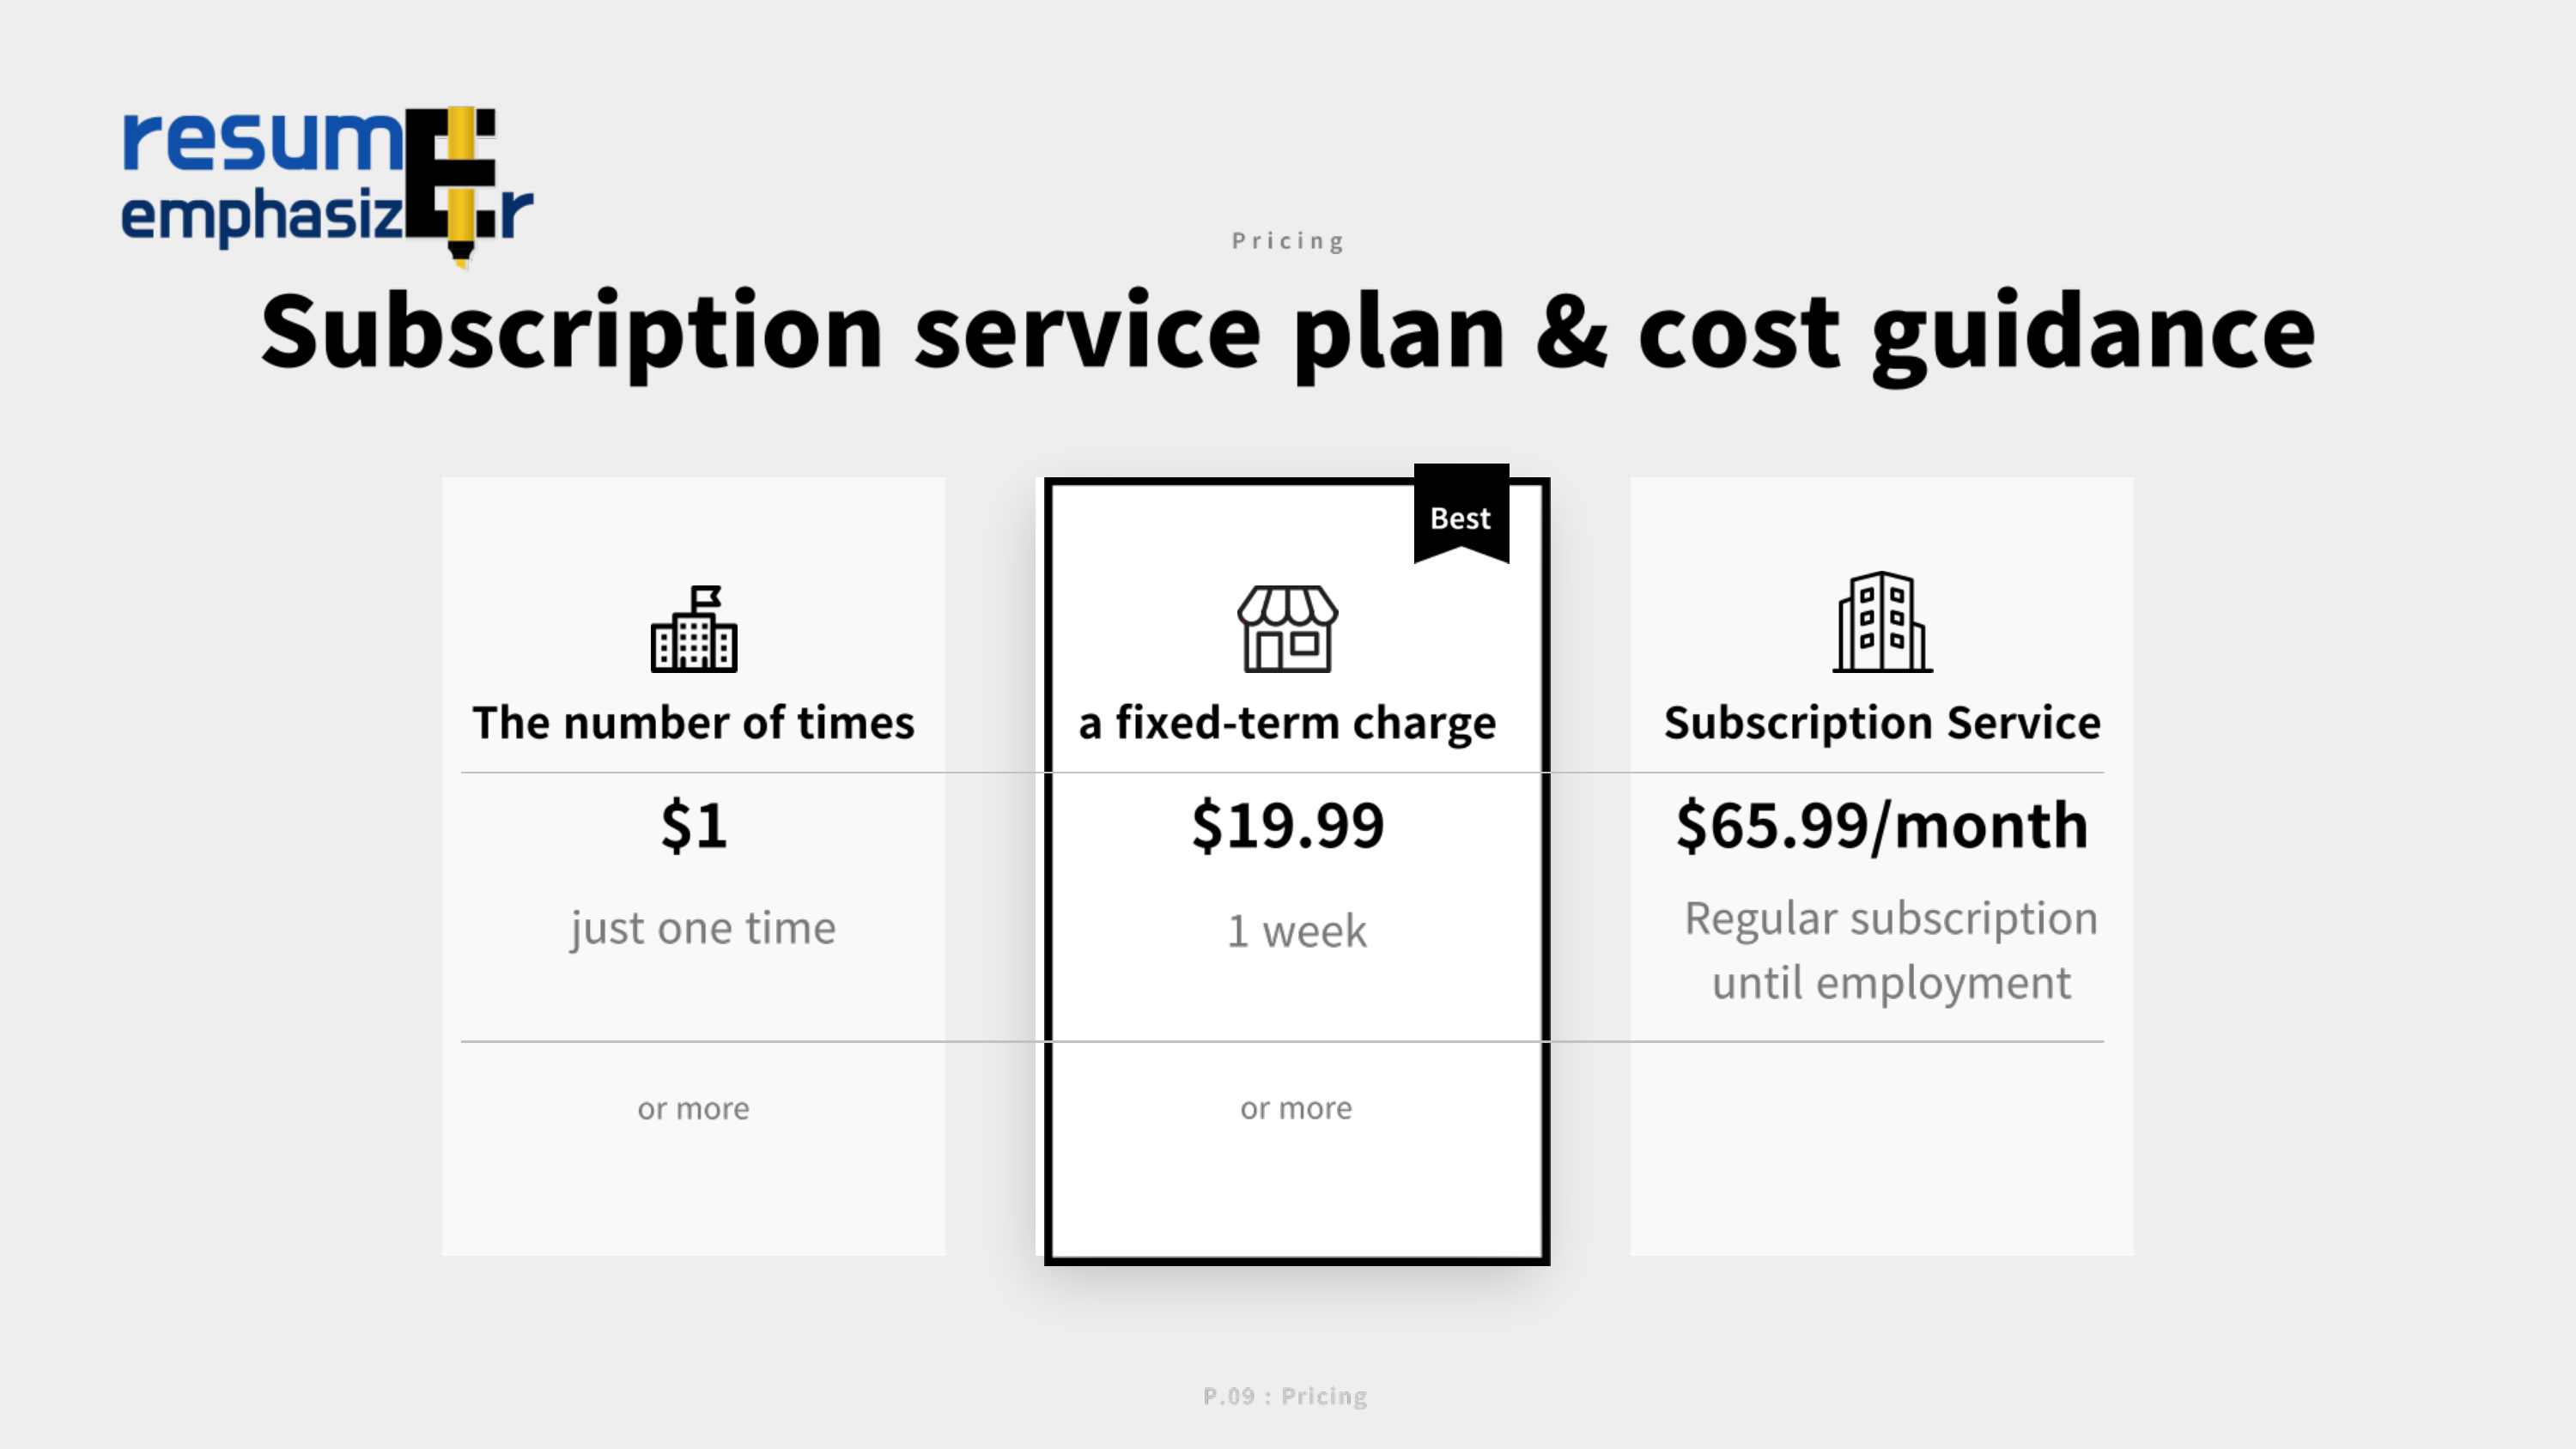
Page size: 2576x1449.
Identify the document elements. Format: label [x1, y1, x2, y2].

text_box [1036, 1052, 1040, 1256]
text_box [1414, 464, 1510, 476]
text_box [650, 585, 738, 673]
text_box [442, 477, 947, 769]
text_box [1036, 891, 1040, 1039]
text_box [1832, 571, 1934, 673]
picture [1395, 492, 1506, 555]
picture [784, 1043, 1792, 1449]
picture [1078, 890, 1388, 984]
text_box [442, 783, 947, 1256]
picture [230, 112, 2356, 1040]
text_box [1044, 477, 1551, 769]
text_box [1044, 1052, 1551, 1267]
picture [477, 1080, 764, 1146]
picture [484, 888, 857, 981]
text_box [1044, 783, 1551, 1039]
text_box [119, 88, 538, 273]
picture [947, 774, 1517, 1040]
text_box [1236, 585, 1339, 673]
picture [398, 682, 937, 883]
picture [1079, 1080, 1368, 1145]
text_box [1036, 477, 1042, 682]
text_box [1631, 477, 2136, 1256]
